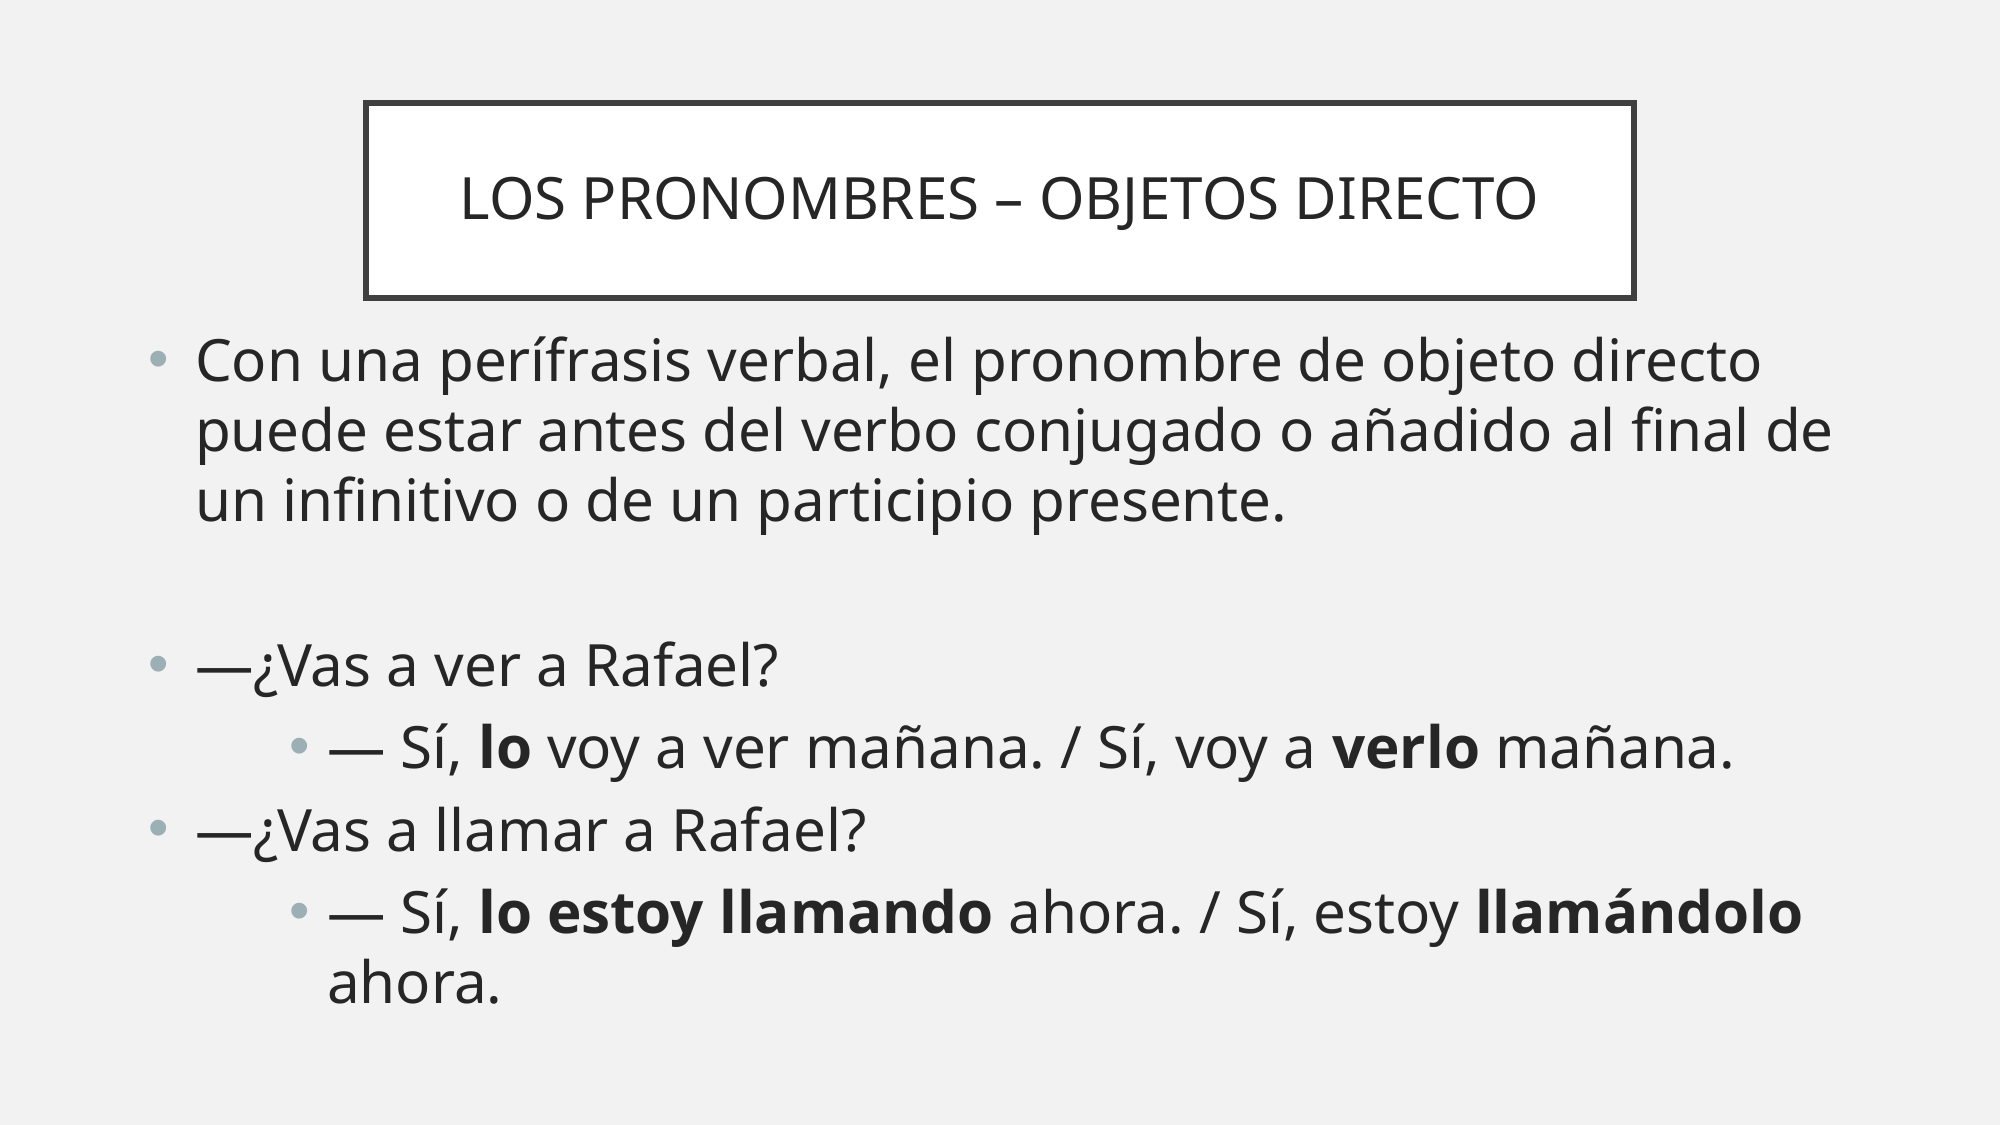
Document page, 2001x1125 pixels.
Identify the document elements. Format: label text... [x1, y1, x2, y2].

title LOS PRONOMBRES – OBJETOS DIRECTO [363, 100, 1637, 301]
list Con una perífrasis verbal, el pronombre de objeto directo puede estar antes del verbo conjugado o añadido al final de un infinitivo o de un participio presente. —¿Vas a ver a Rafael? — Sí, lo voy a ver mañana. / Sí, voy a verlo mañana. —¿Vas a llamar a Rafael? — Sí, lo estoy llamando ahora. / Sí, estoy llamándolo ahora. [133, 316, 1904, 1125]
